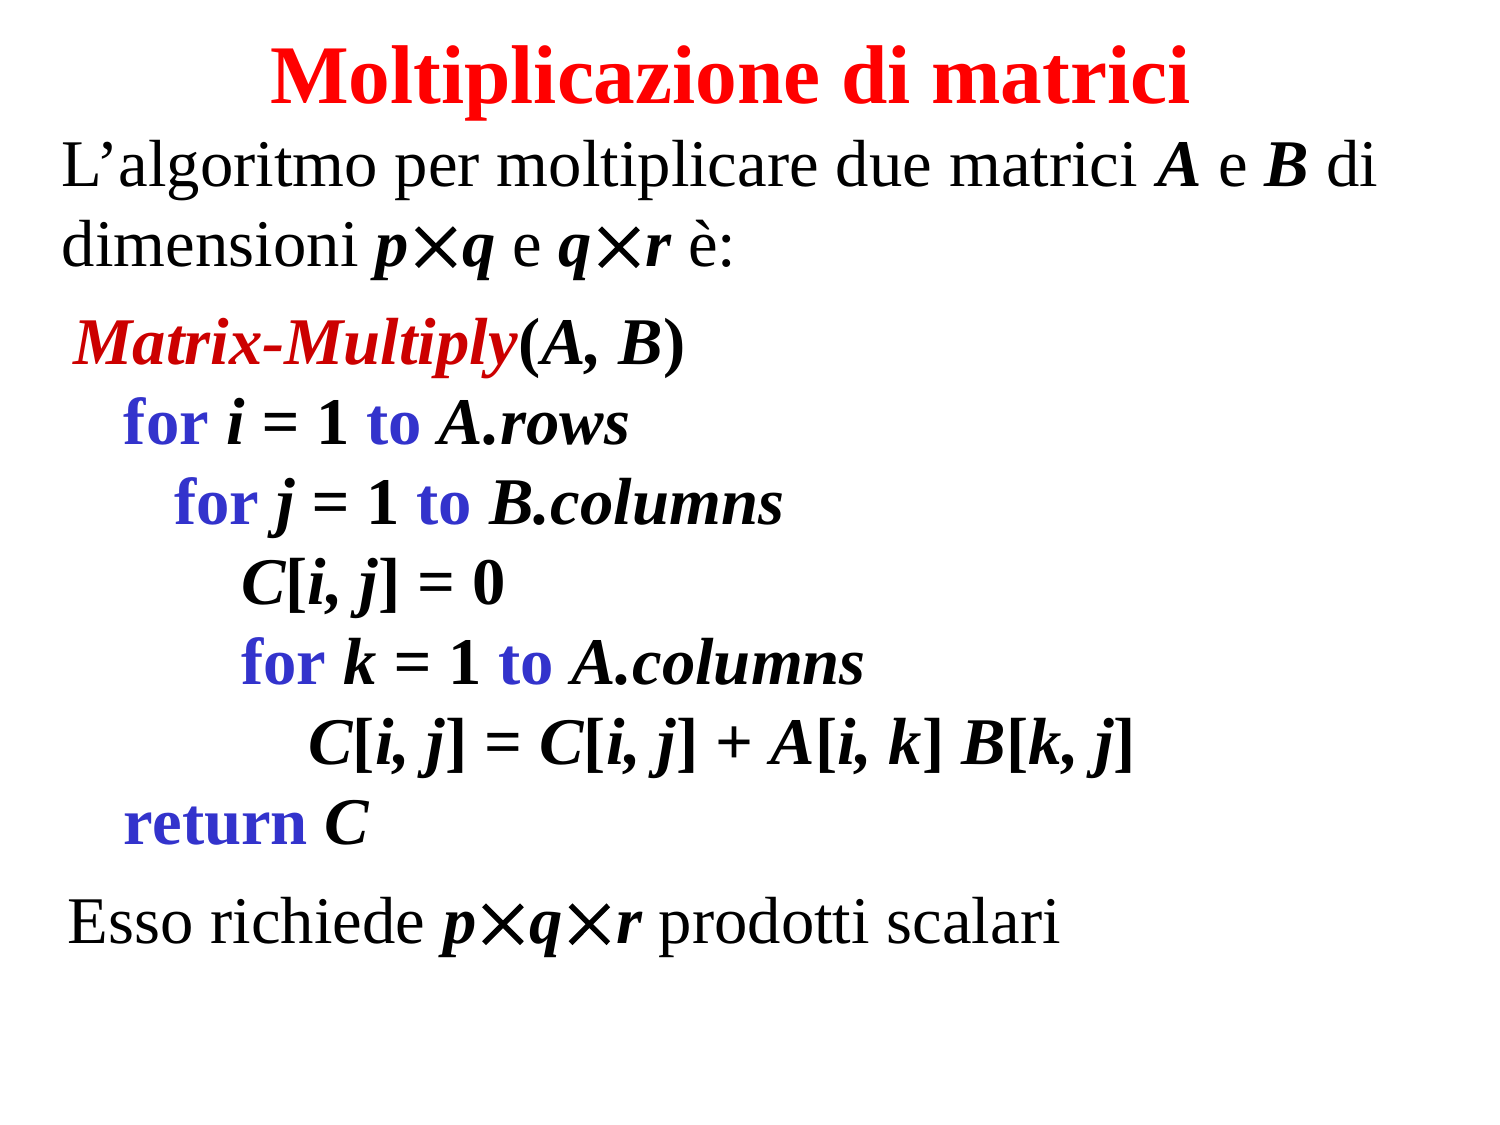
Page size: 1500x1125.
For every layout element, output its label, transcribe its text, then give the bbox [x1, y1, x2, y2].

text_box Moltiplicazione di matrici [147, 13, 1336, 112]
text_box Esso richiede pqr prodotti scalari [53, 869, 1459, 965]
text_box L’algoritmo per moltiplicare due matrici A e B di dimensioni pq e qr è: [47, 112, 1453, 288]
text_box Matrix-Multiply(A, B) for i = 1 to A.rows for j = 1 to B.columns C[i, j] = 0 for k = 1 to A.columns C[i, j] = C[i, j] + A[i, k] B[k, j] return C [58, 290, 1270, 866]
